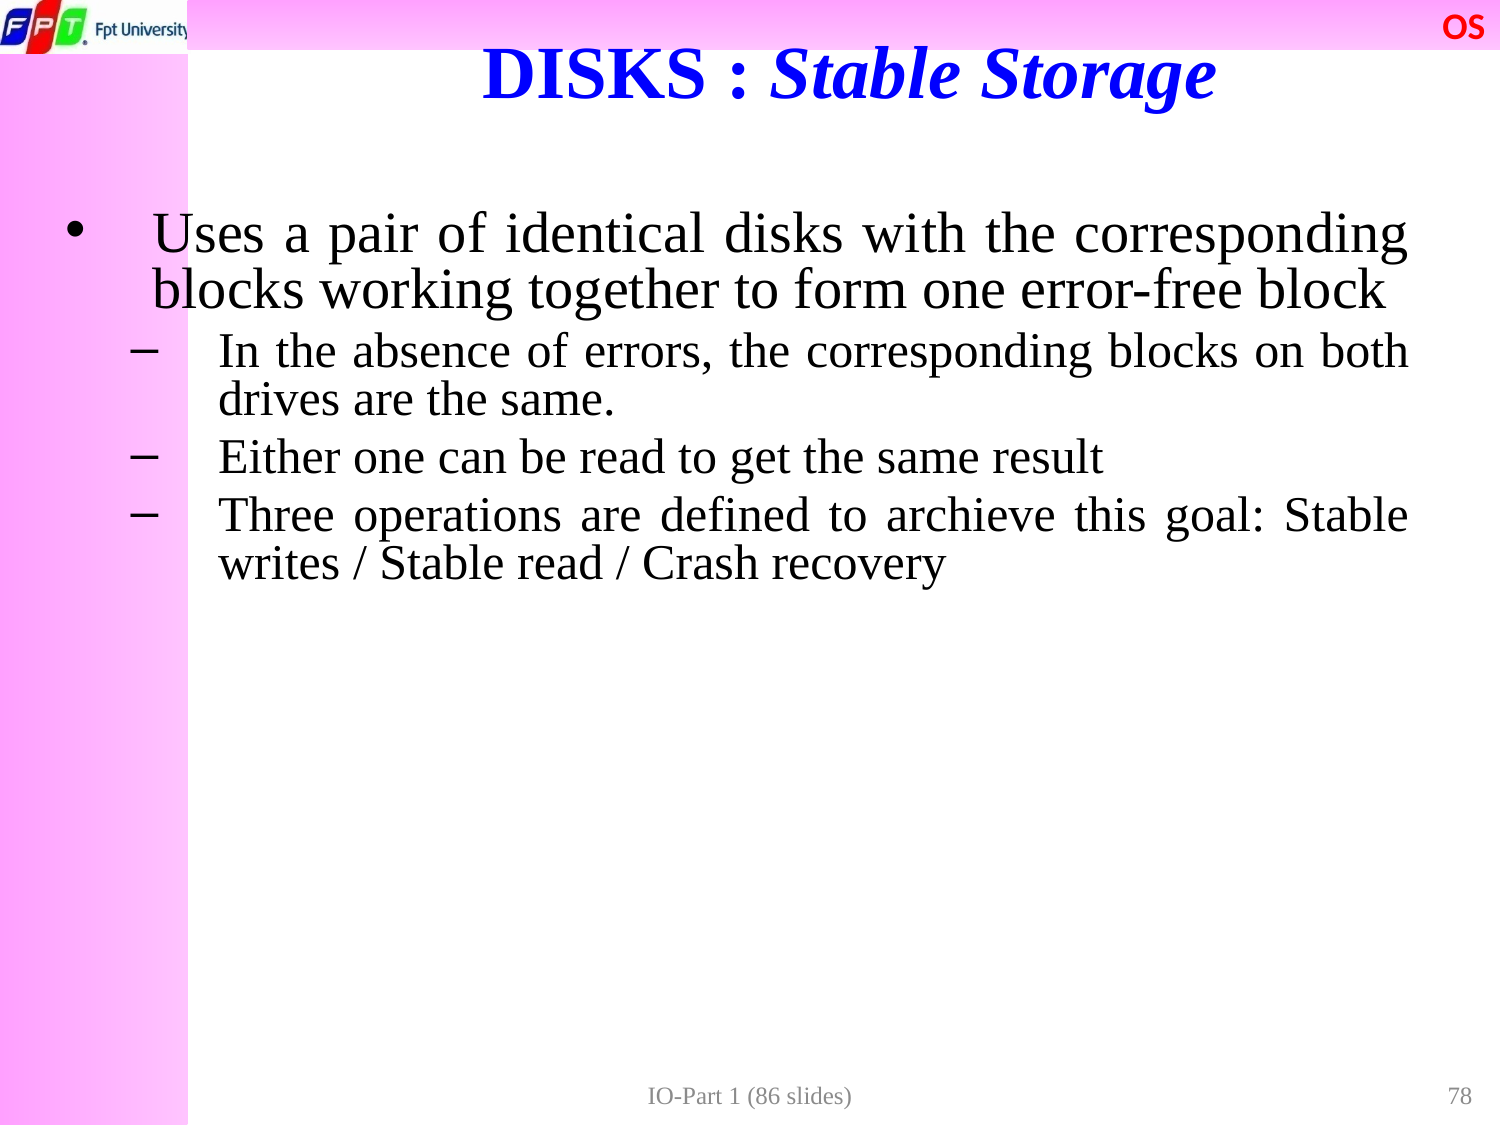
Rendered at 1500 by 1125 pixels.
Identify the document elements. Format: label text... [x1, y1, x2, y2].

slide_number 78 [1137, 1074, 1488, 1116]
list Uses a pair of identical disks with the corresponding blocks working together to form one error-free block In the absence of errors, the corresponding blocks on both drives are the same. Either one can be read to get the same result Three operations are defined to archieve this goal: Stable writes / Stable read / Crash recovery [50, 200, 1425, 975]
picture [0, 0, 191, 54]
title DISKS : Stable Storage [200, 0, 1500, 138]
footer IO-Part 1 (86 slides) [512, 1074, 988, 1116]
